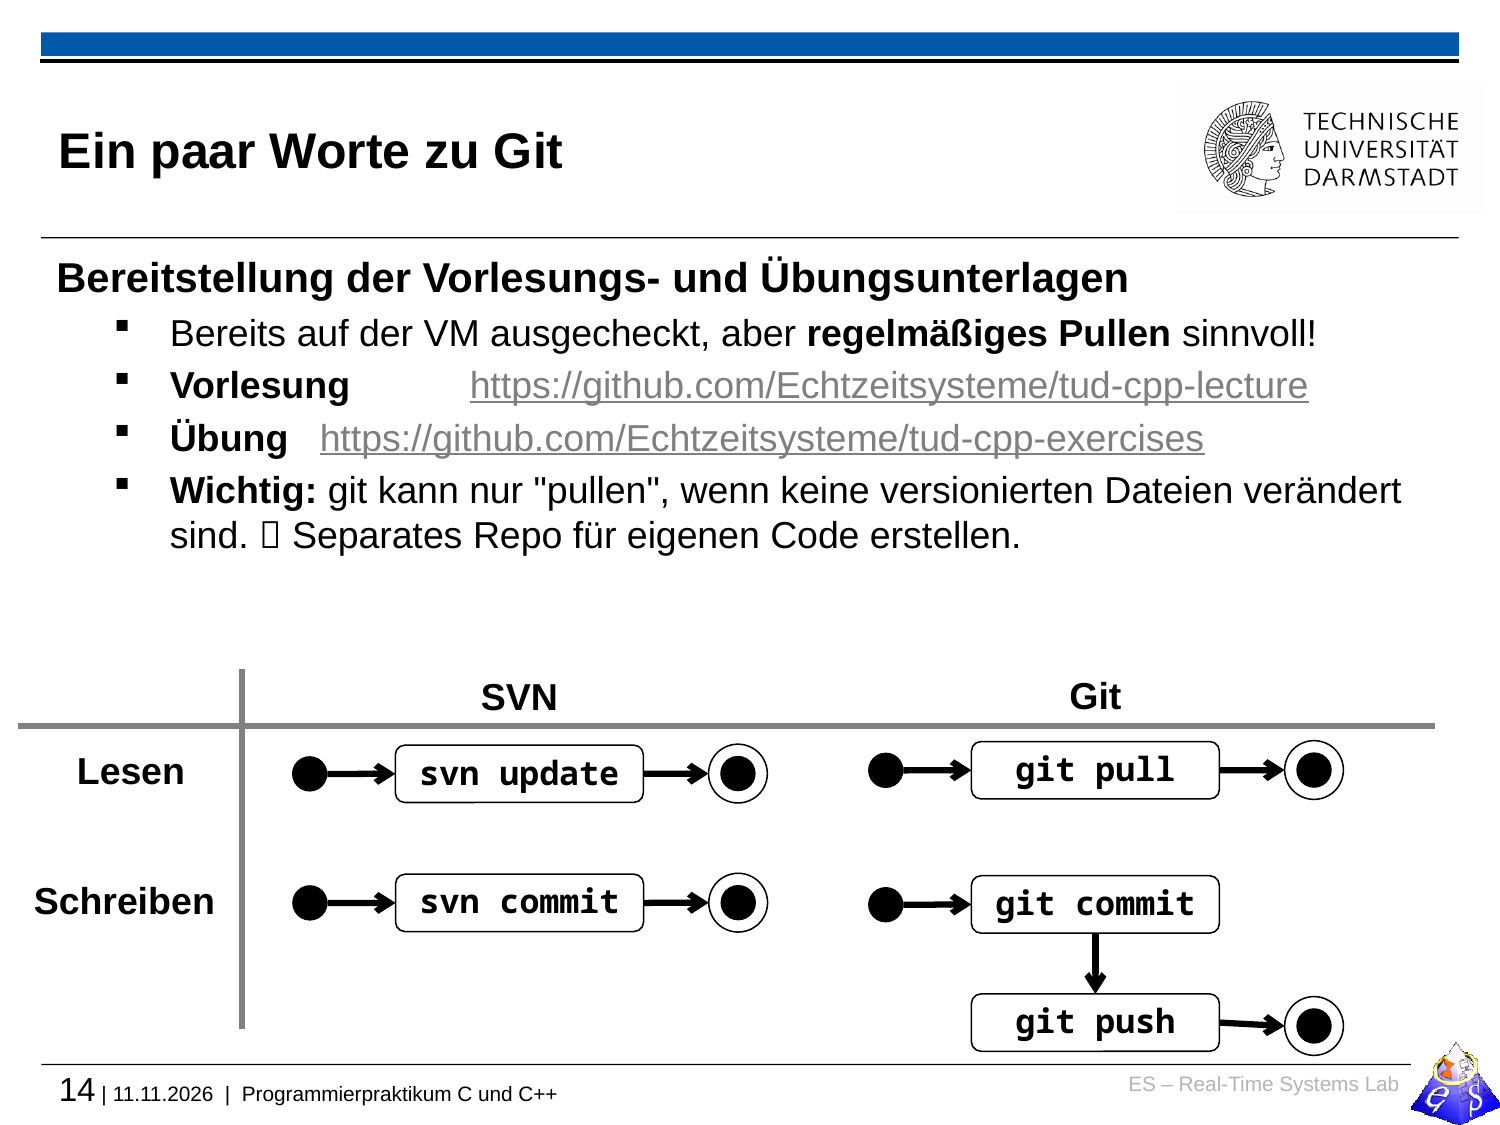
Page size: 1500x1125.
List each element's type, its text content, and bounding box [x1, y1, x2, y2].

picture [1187, 84, 1483, 214]
picture [1411, 1041, 1500, 1125]
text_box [291, 872, 768, 933]
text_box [867, 740, 1344, 800]
text_box Schreiben [18, 873, 230, 931]
list Bereitstellung der Vorlesungs- und Übungsunterlagen Bereits auf der VM ausgecheckt, aber regelmäßiges Pullen sinnvoll! Vorlesung https://github.com/Echtzeitsysteme/tud-cpp-lecture Übung https://github.com/Echtzeitsysteme/tud-cpp-exercises Wichtig: git kann nur "pullen", wenn keine versionierten Dateien verändert sind.  Separates Repo für eigenen Code erstellen. [41, 243, 1459, 669]
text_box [291, 743, 768, 804]
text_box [867, 875, 1344, 1056]
text_box Git [1054, 668, 1137, 723]
text_box Lesen [61, 743, 200, 800]
text_box SVN [465, 669, 573, 723]
title Ein paar Worte zu Git [58, 80, 1187, 218]
